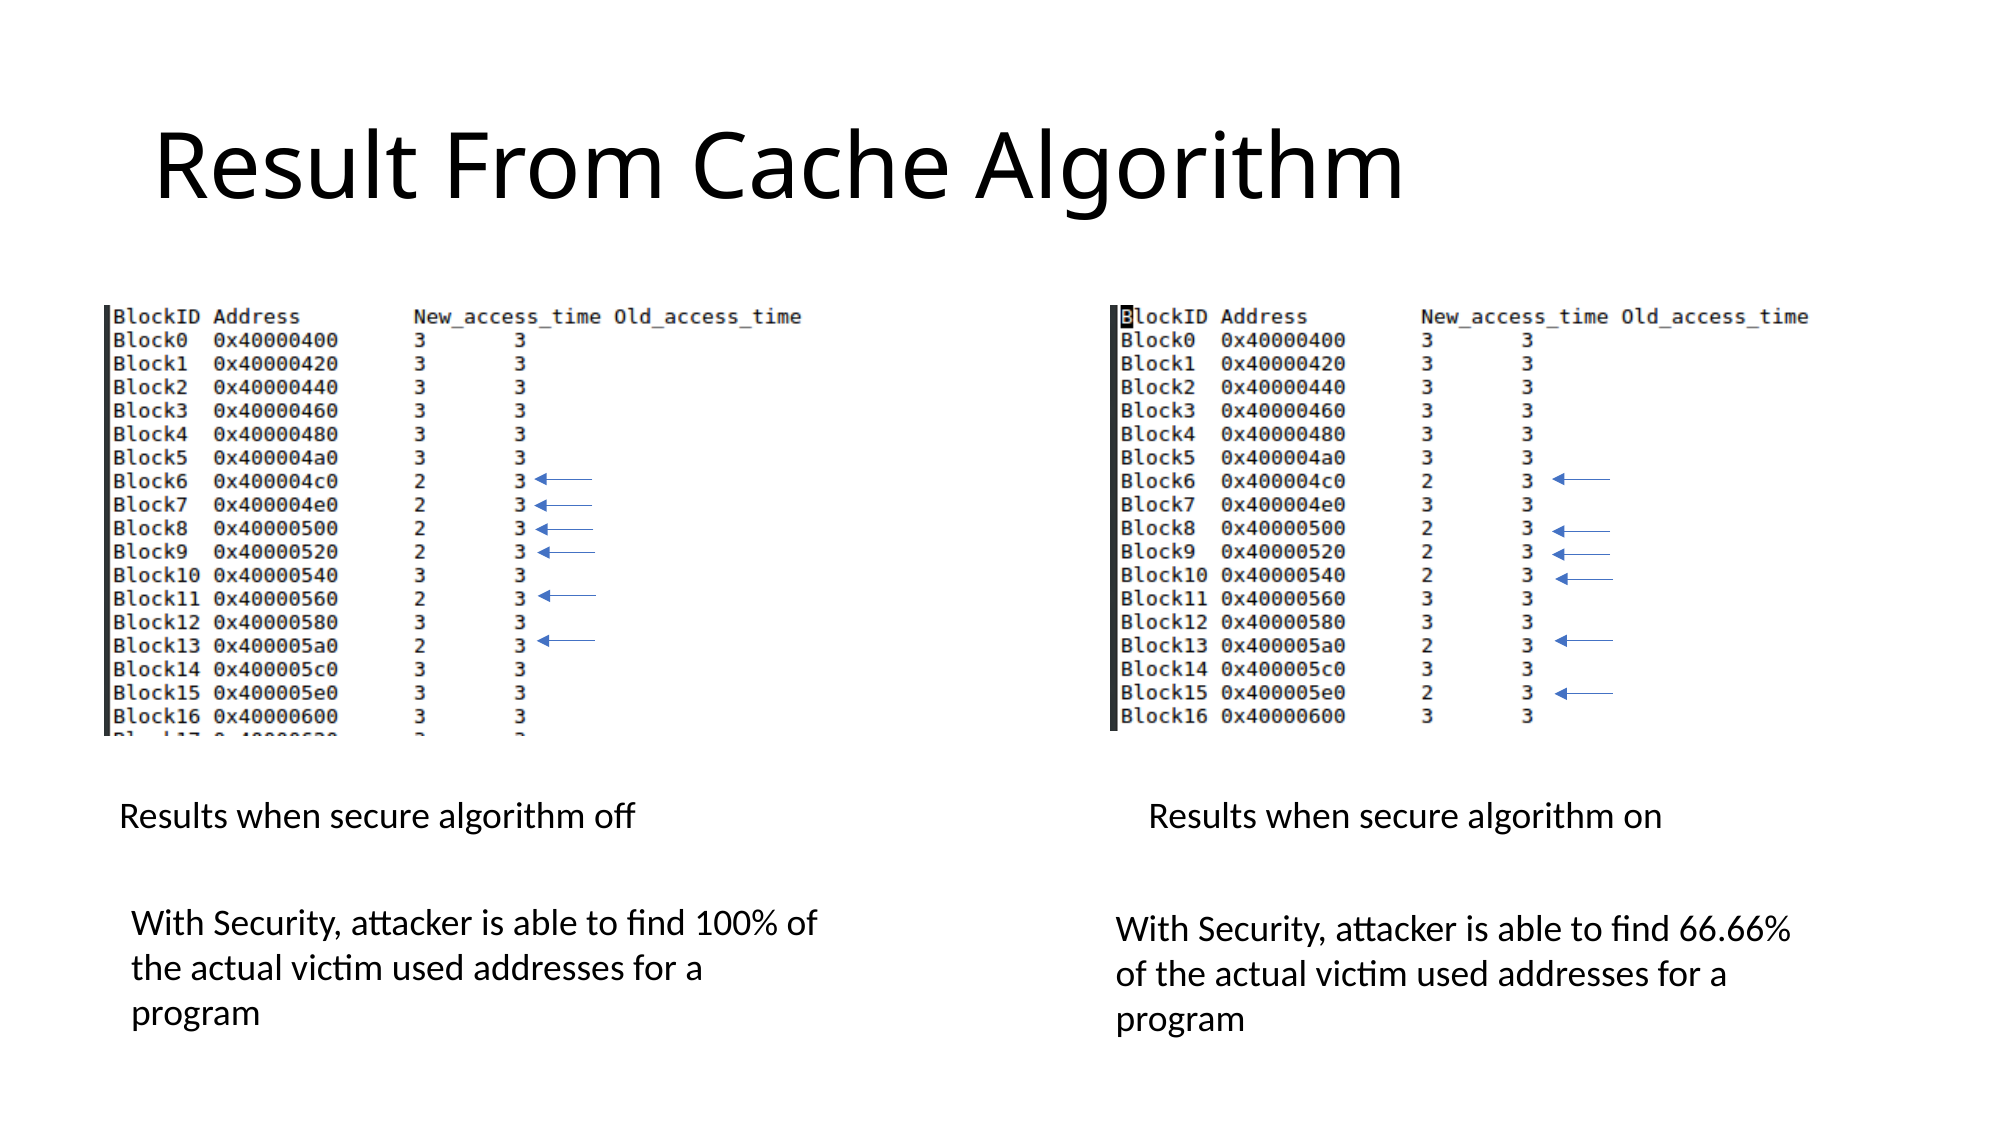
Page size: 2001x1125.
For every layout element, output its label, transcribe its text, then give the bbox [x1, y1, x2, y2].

text_box With Security, attacker is able to find 100% of the actual victim used addresses for a program [116, 890, 843, 1041]
text_box Results when secure algorithm off [104, 783, 822, 844]
picture [104, 305, 843, 736]
title Result From Cache Algorithm [137, 59, 1863, 278]
text_box Results when secure algorithm on [1133, 783, 1851, 844]
text_box With Security, attacker is able to find 66.66% of the actual victim used addresses for a program [1100, 896, 1827, 1047]
picture [1110, 305, 1833, 731]
